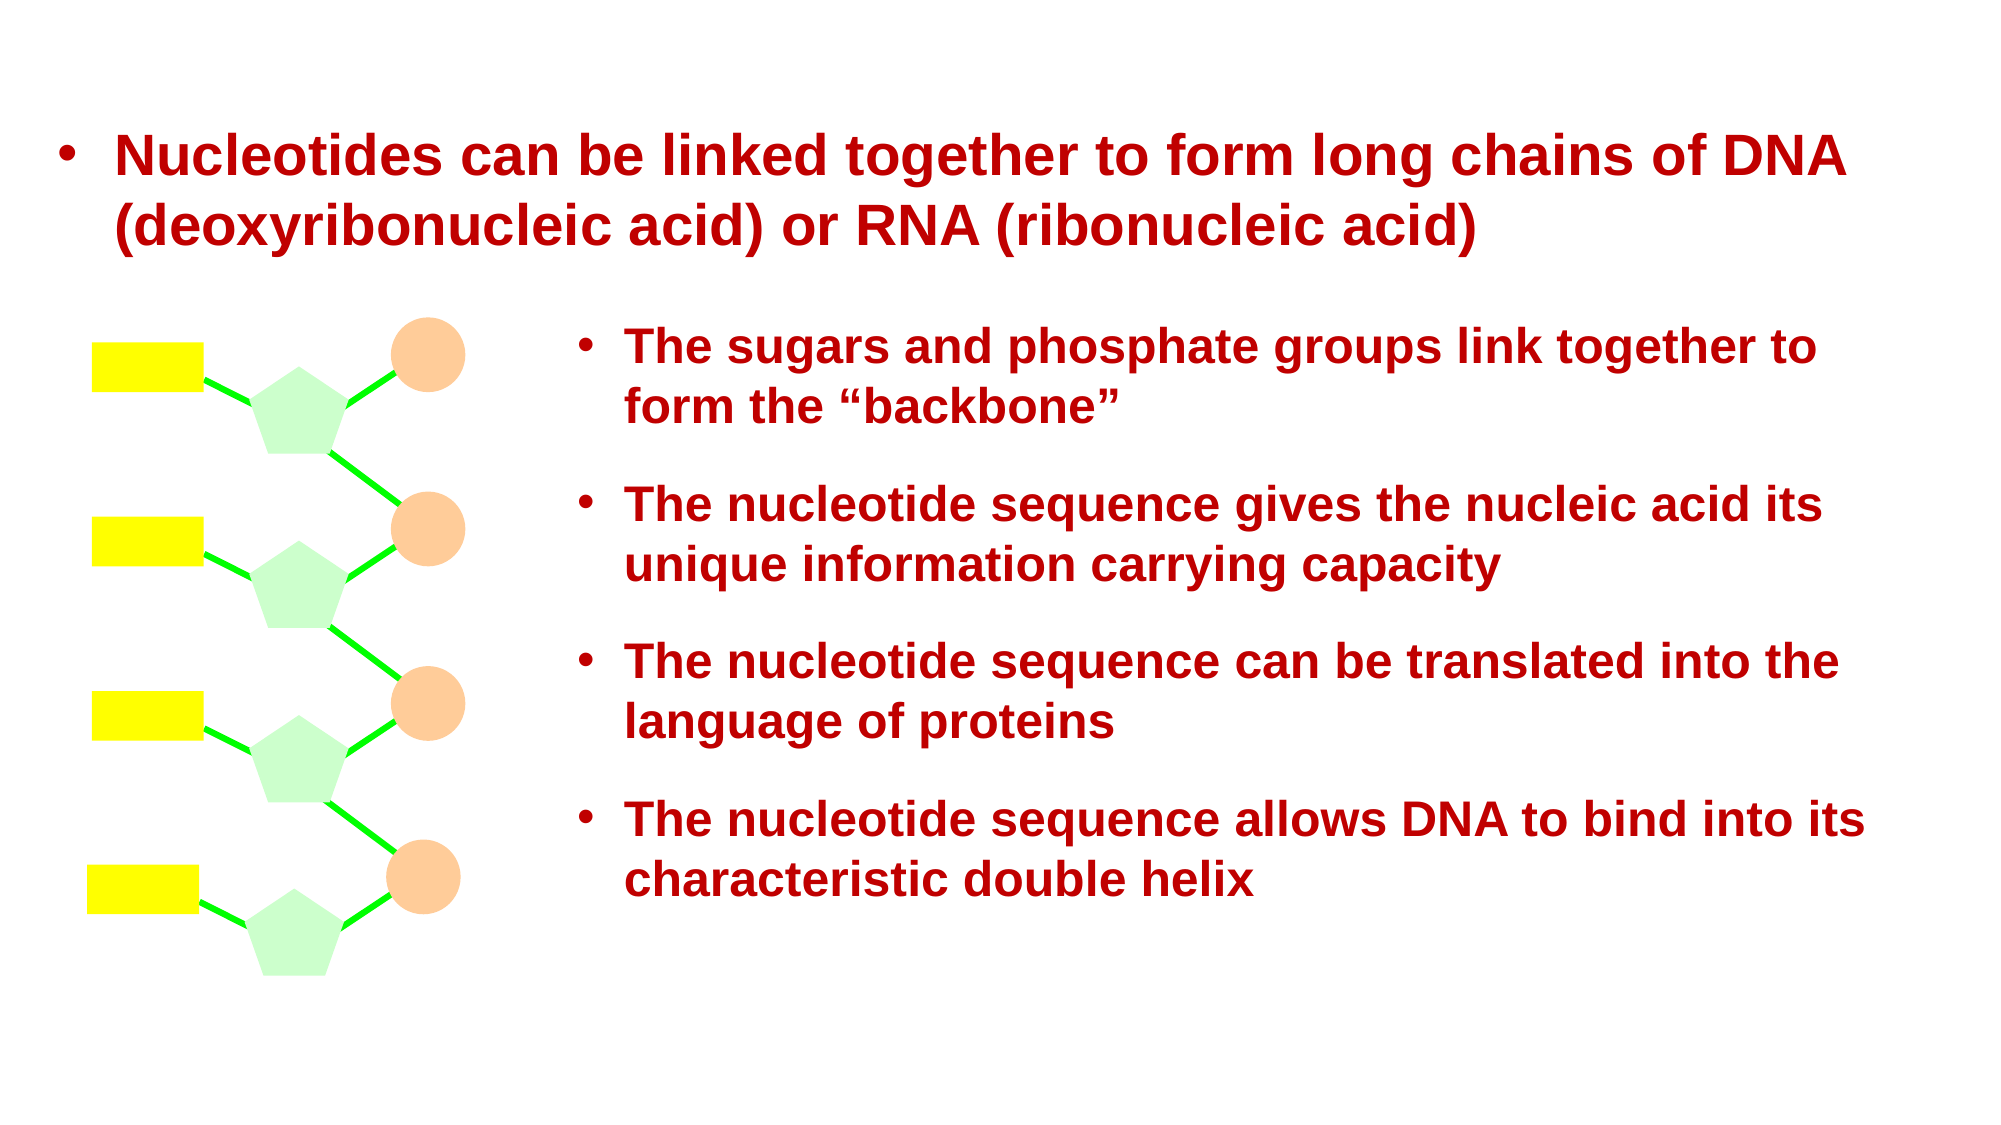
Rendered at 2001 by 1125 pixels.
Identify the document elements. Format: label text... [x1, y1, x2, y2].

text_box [86, 317, 466, 976]
text_box Nucleotides can be linked together to form long chains of DNA (deoxyribonucleic acid) or RNA (ribonucleic acid) [42, 110, 2000, 267]
text_box The sugars and phosphate groups link together to form the “backbone” The nucleotide sequence gives the nucleic acid its unique information carrying capacity The nucleotide sequence can be translated into the language of proteins The nucleotide sequence allows DNA to bind into its characteristic double helix [562, 306, 1957, 920]
